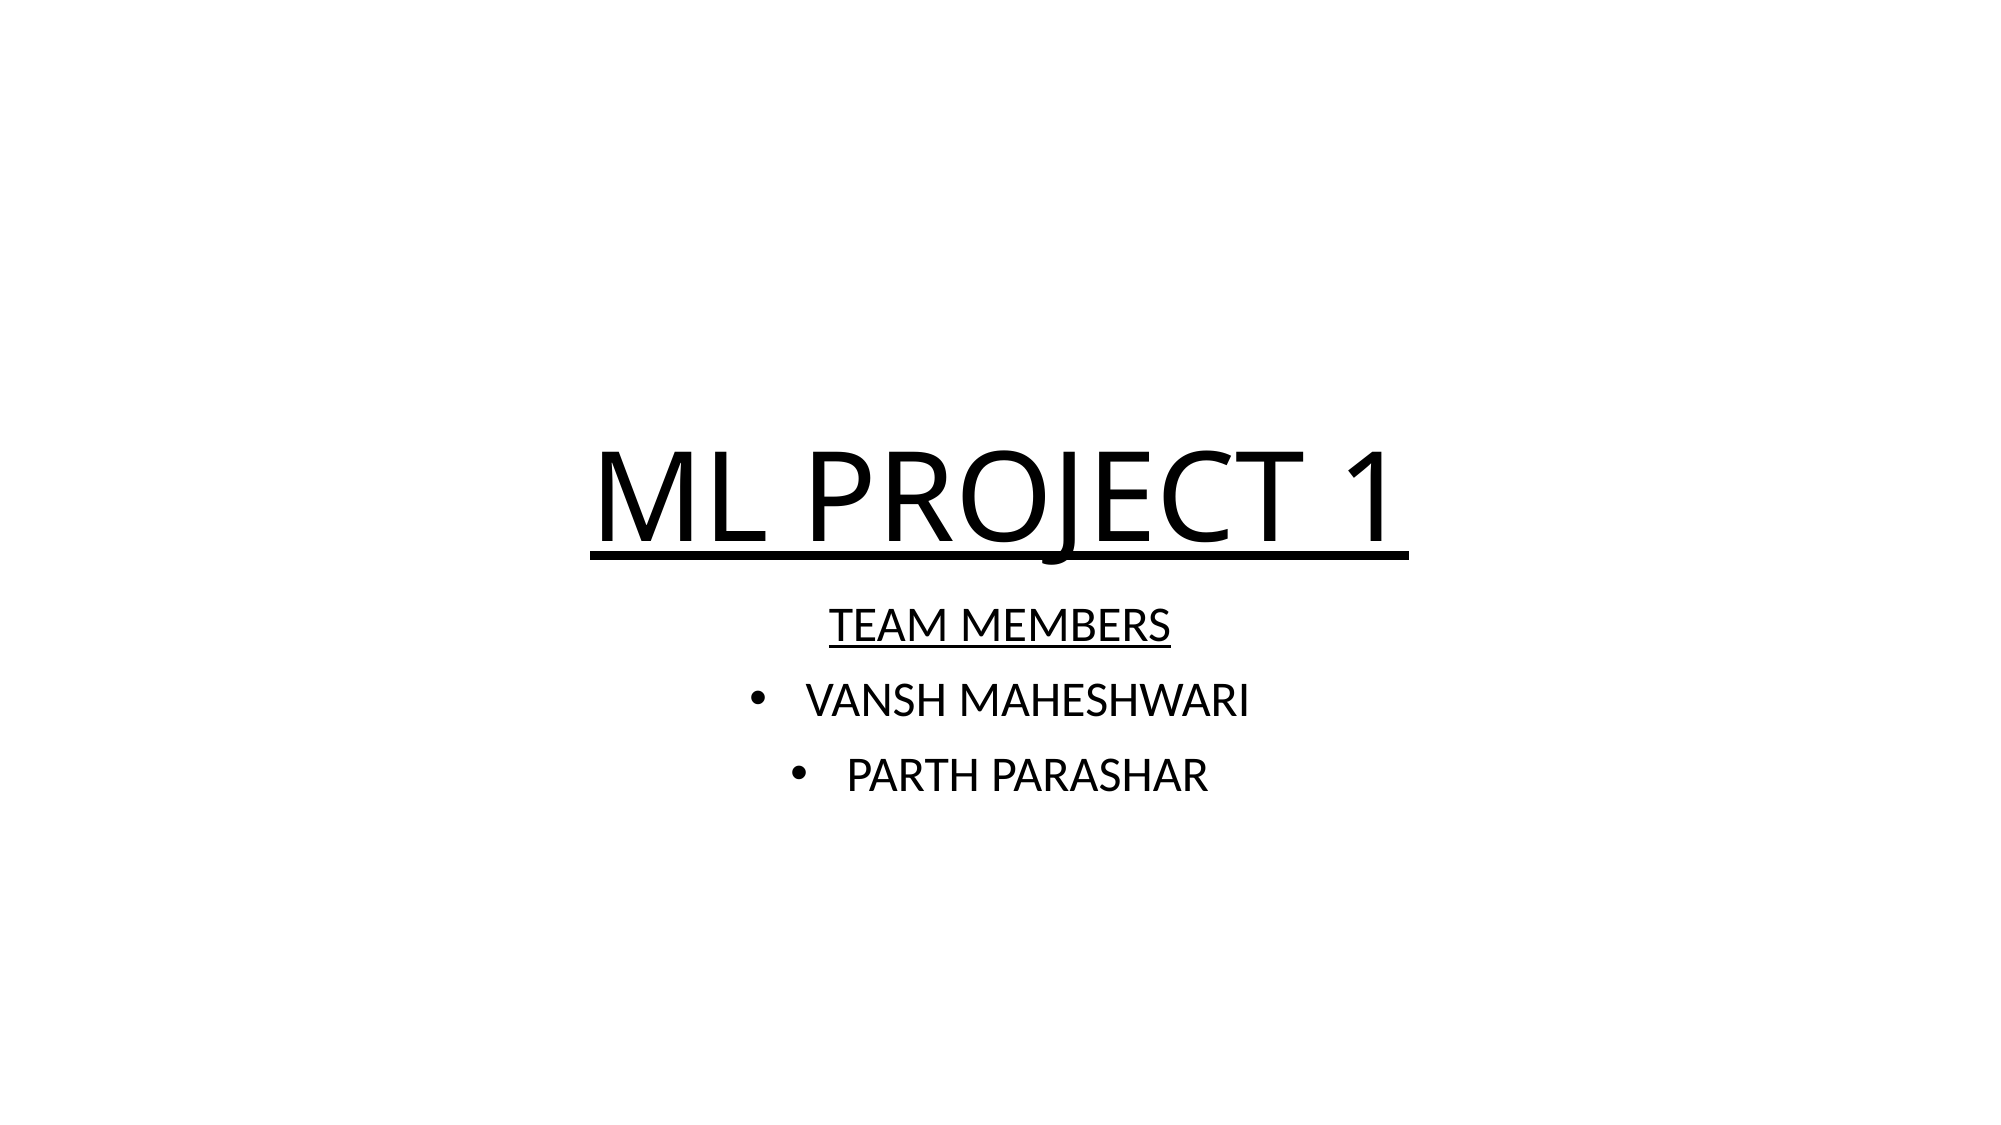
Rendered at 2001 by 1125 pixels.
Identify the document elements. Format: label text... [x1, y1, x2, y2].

title ML PROJECT 1 [249, 184, 1750, 576]
subtitle TEAM MEMBERS VANSH MAHESHWARI PARTH PARASHAR [249, 590, 1750, 863]
